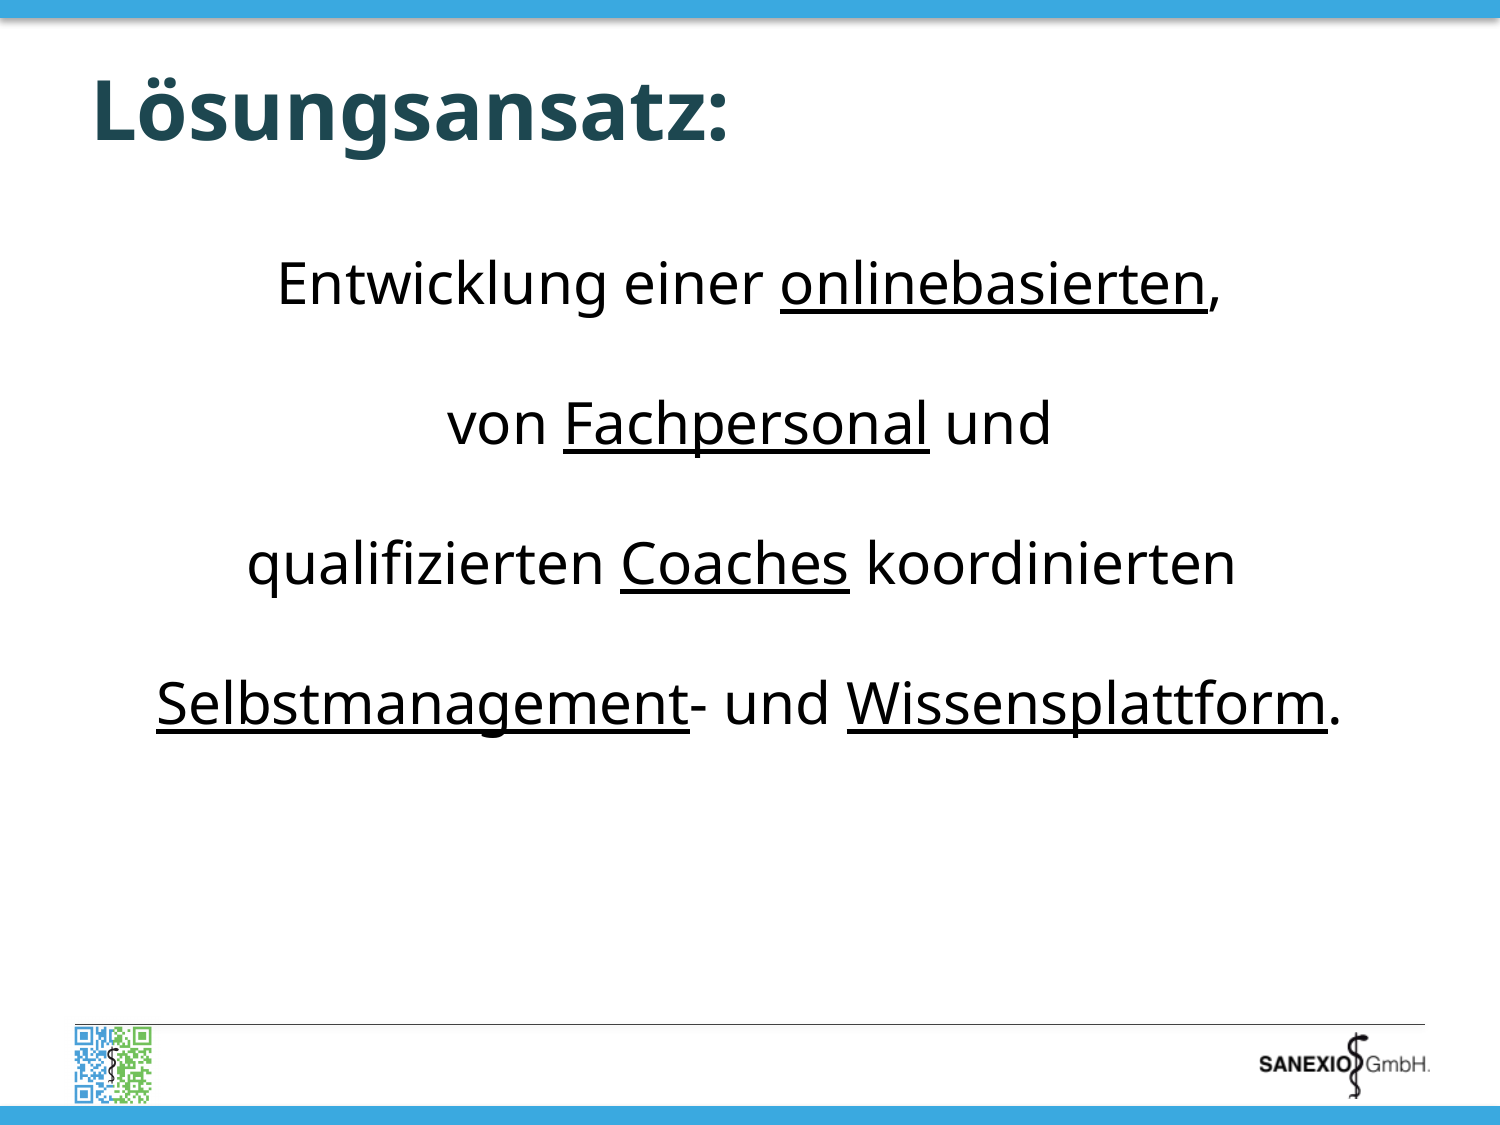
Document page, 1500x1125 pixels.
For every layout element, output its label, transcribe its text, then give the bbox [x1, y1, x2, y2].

text_box Entwicklung einer onlinebasierten, von Fachpersonal und qualifizierten Coaches koordinierten Selbstmanagement- und Wissensplattform. [74, 169, 1425, 744]
title Lösungsansatz: [75, 45, 1425, 169]
